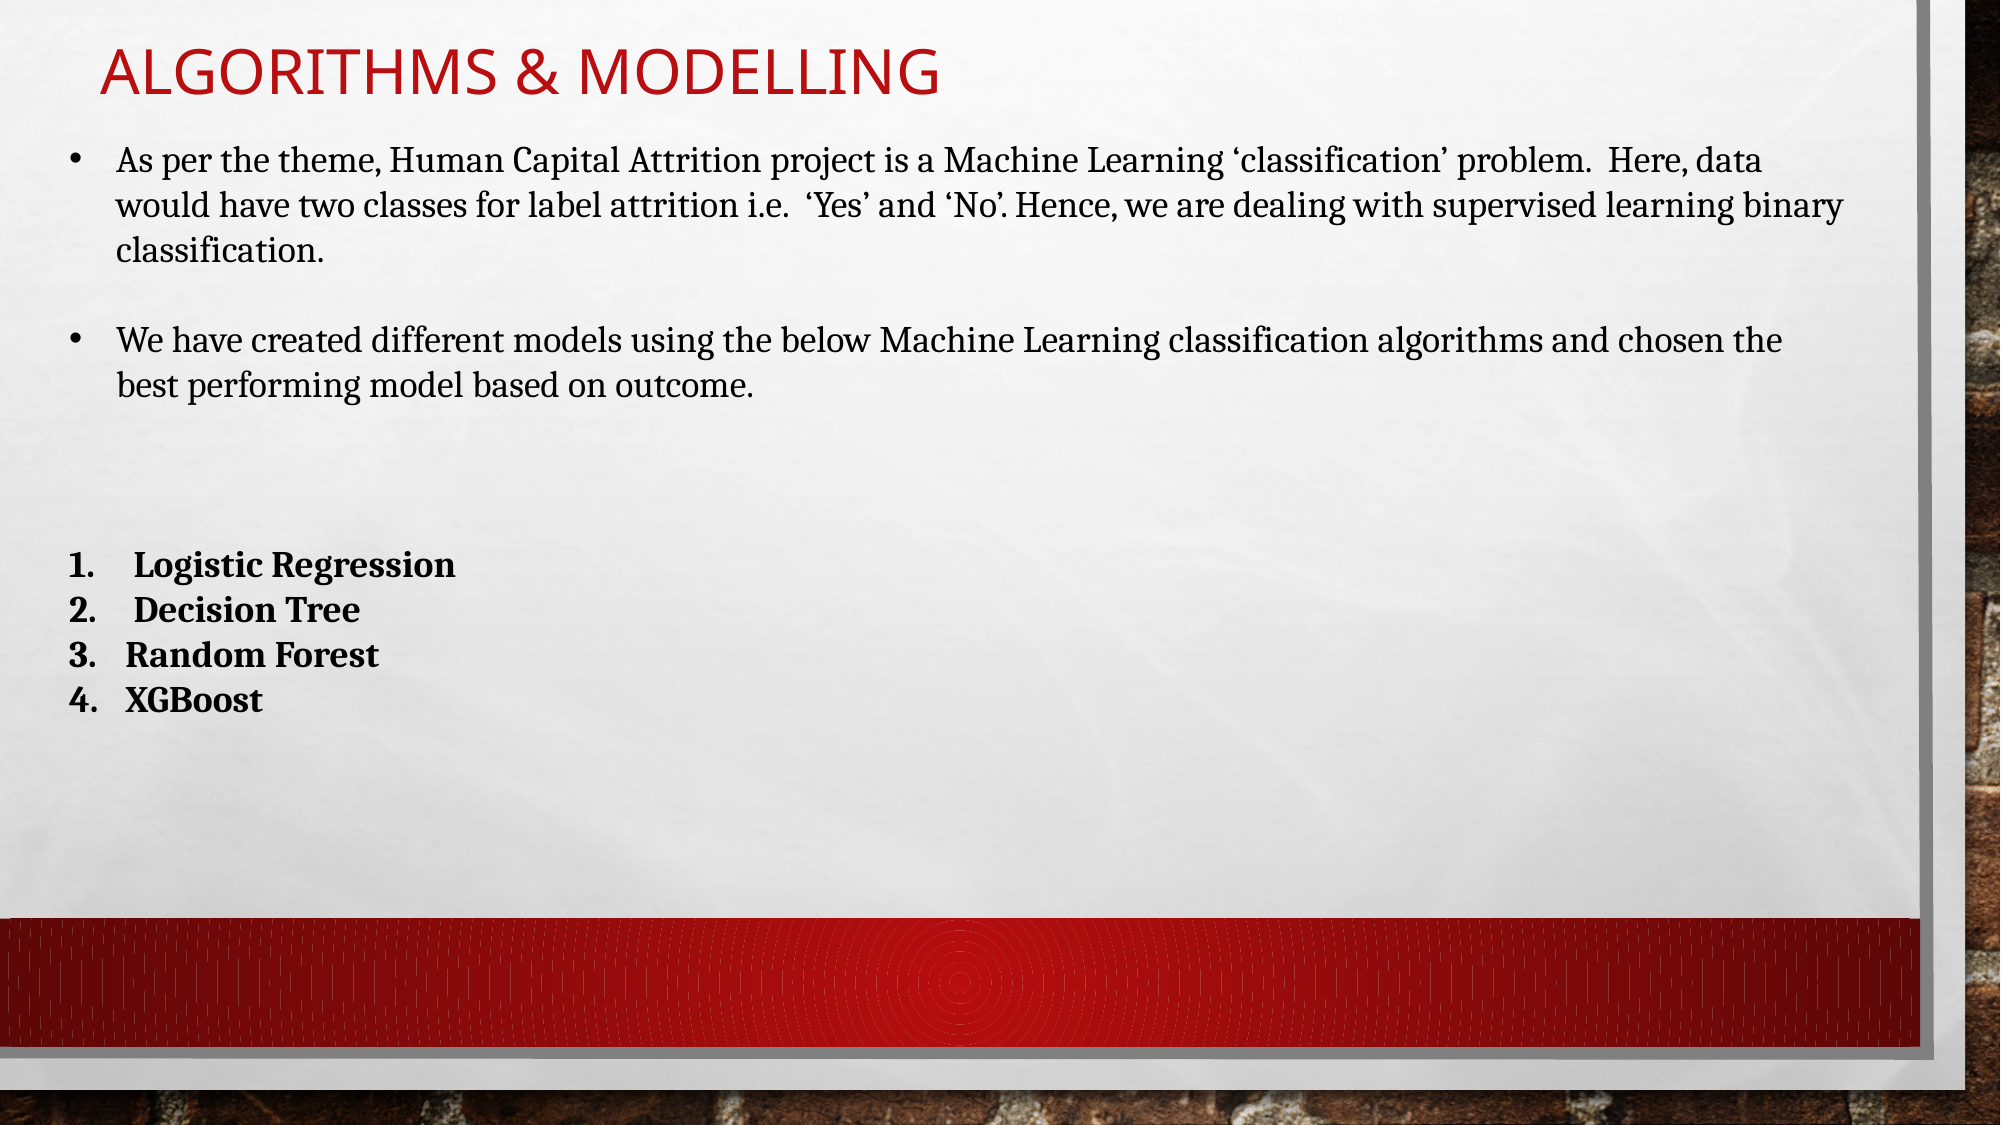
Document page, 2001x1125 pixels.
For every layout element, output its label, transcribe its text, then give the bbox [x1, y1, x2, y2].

text_box ALGOrithms & modelling [85, 33, 1792, 127]
text_box As per the theme, Human Capital Attrition project is a Machine Learning ‘classification’ problem. Here, data would have two classes for label attrition i.e. ‘Yes’ and ‘No’. Hence, we are dealing with supervised learning binary classification. We have created different models using the below Machine Learning classification algorithms and chosen the best performing model based on outcome. Logistic Regression Decision Tree Random Forest XGBoost [54, 127, 1868, 728]
picture [0, 0, 2000, 1125]
